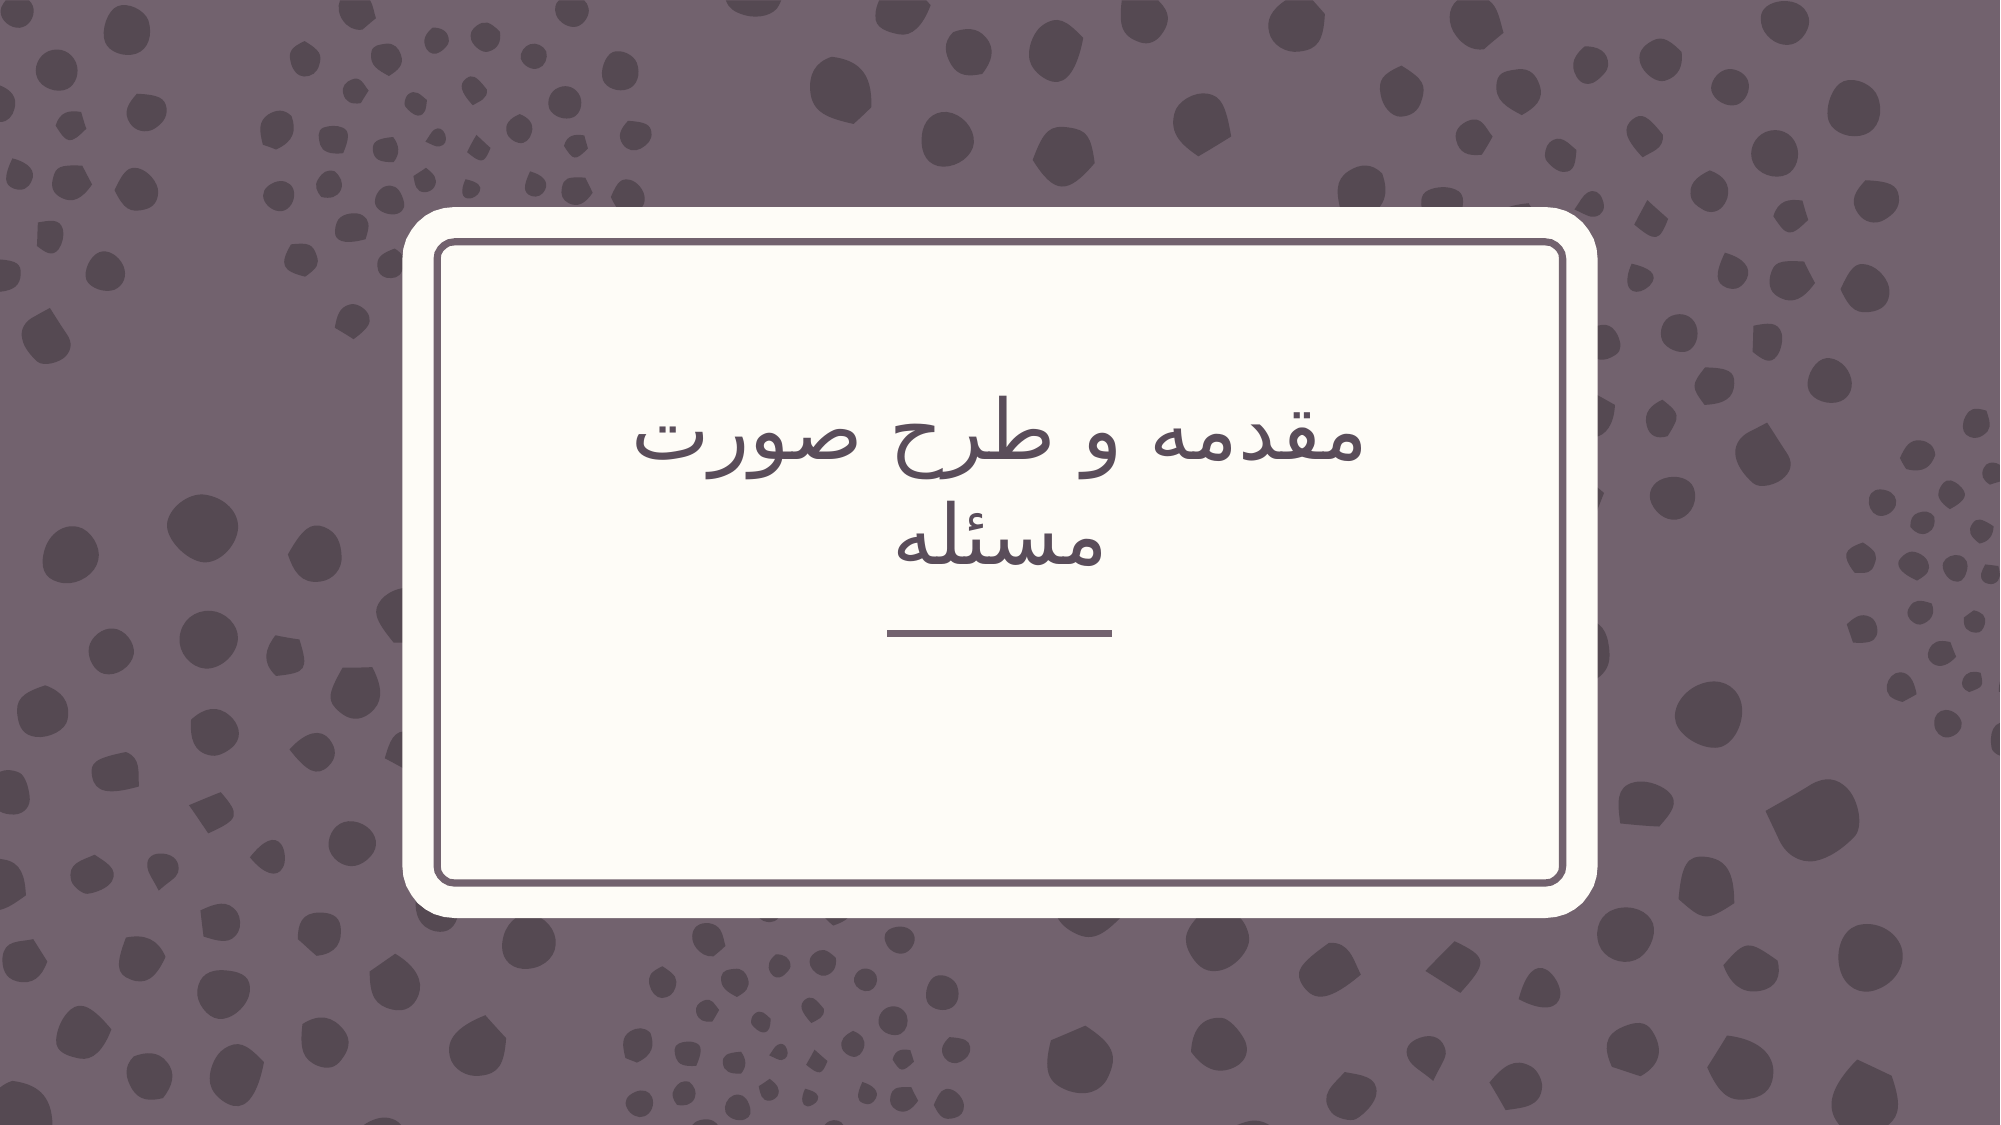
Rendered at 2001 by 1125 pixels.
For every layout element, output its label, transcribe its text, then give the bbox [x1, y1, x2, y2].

title مقدمه و طرح صورت مسئله [525, 364, 1475, 506]
